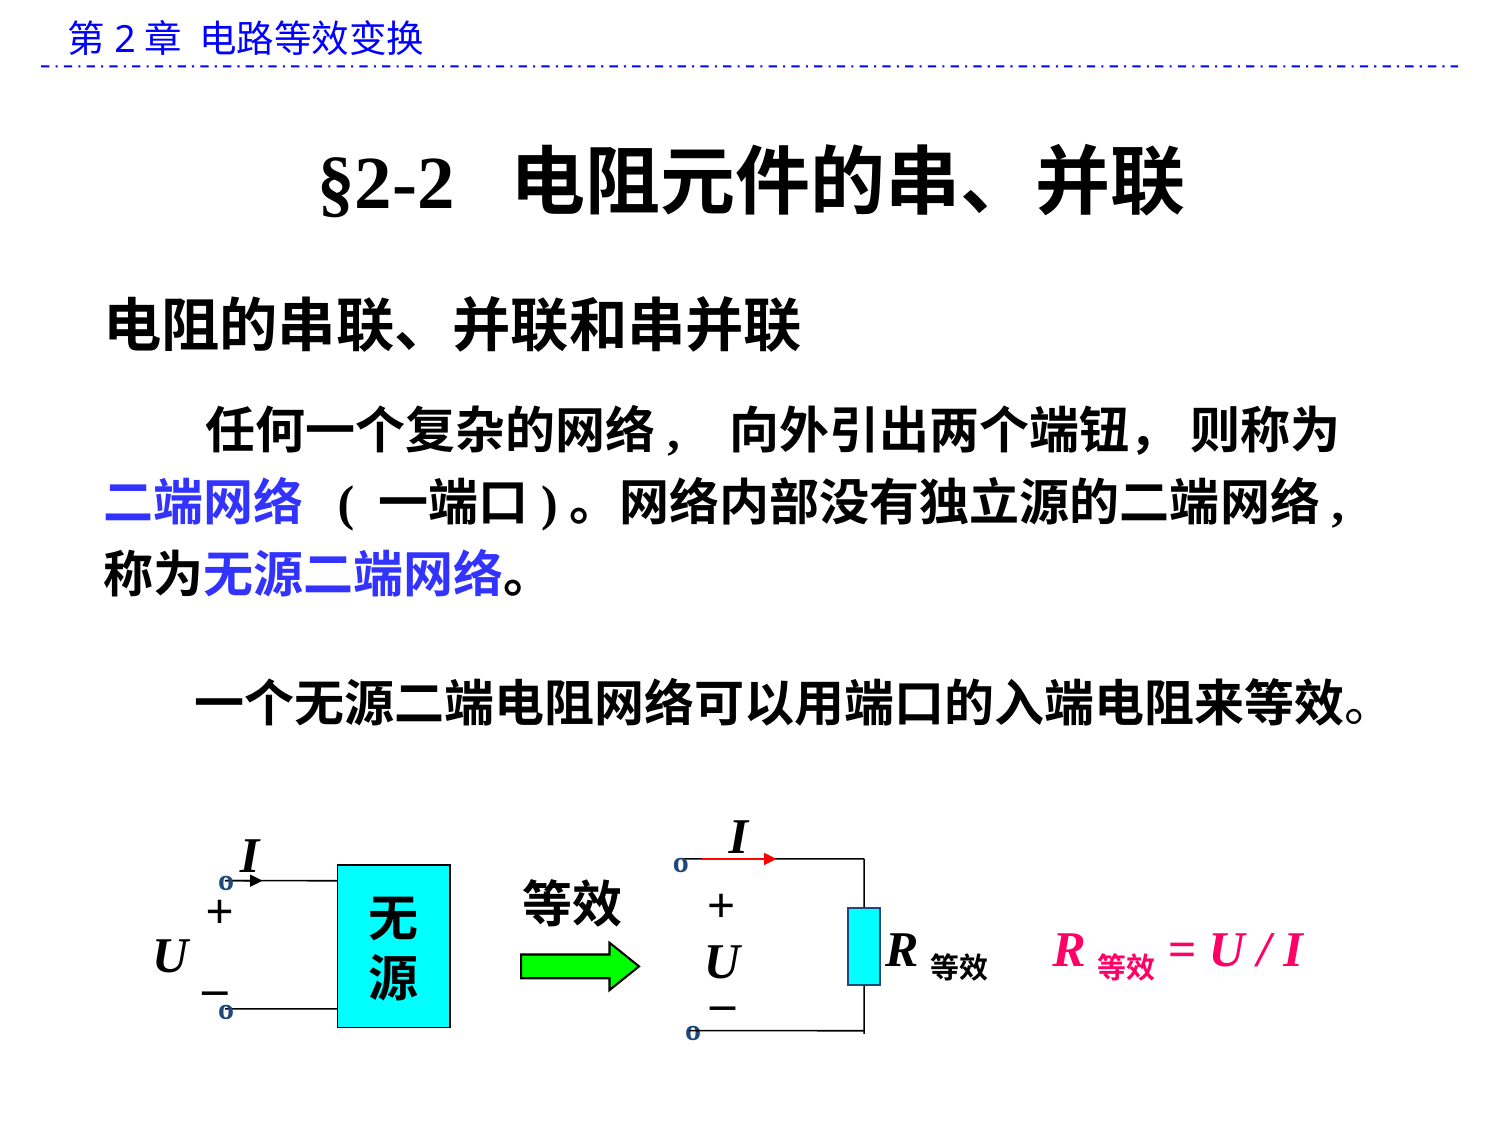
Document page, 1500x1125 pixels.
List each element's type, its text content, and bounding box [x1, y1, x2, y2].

text_box 任何一个复杂的网络, 向外引出两个端钮， 则称为二端网络 ( 一端口)。网络内部没有独立源的二端网络, 称为无源二端网络。 [88, 379, 1398, 610]
text_box 电阻的串联、并联和串并联 [88, 280, 1418, 366]
text_box R等效= U / I [1037, 908, 1338, 992]
text_box §2-2 电阻元件的串、并联 [65, 125, 1438, 231]
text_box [507, 864, 646, 991]
text_box 一个无源二端电阻网络可以用端口的入端电阻来等效。 [77, 664, 1418, 739]
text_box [137, 814, 451, 1056]
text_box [657, 796, 1021, 1078]
